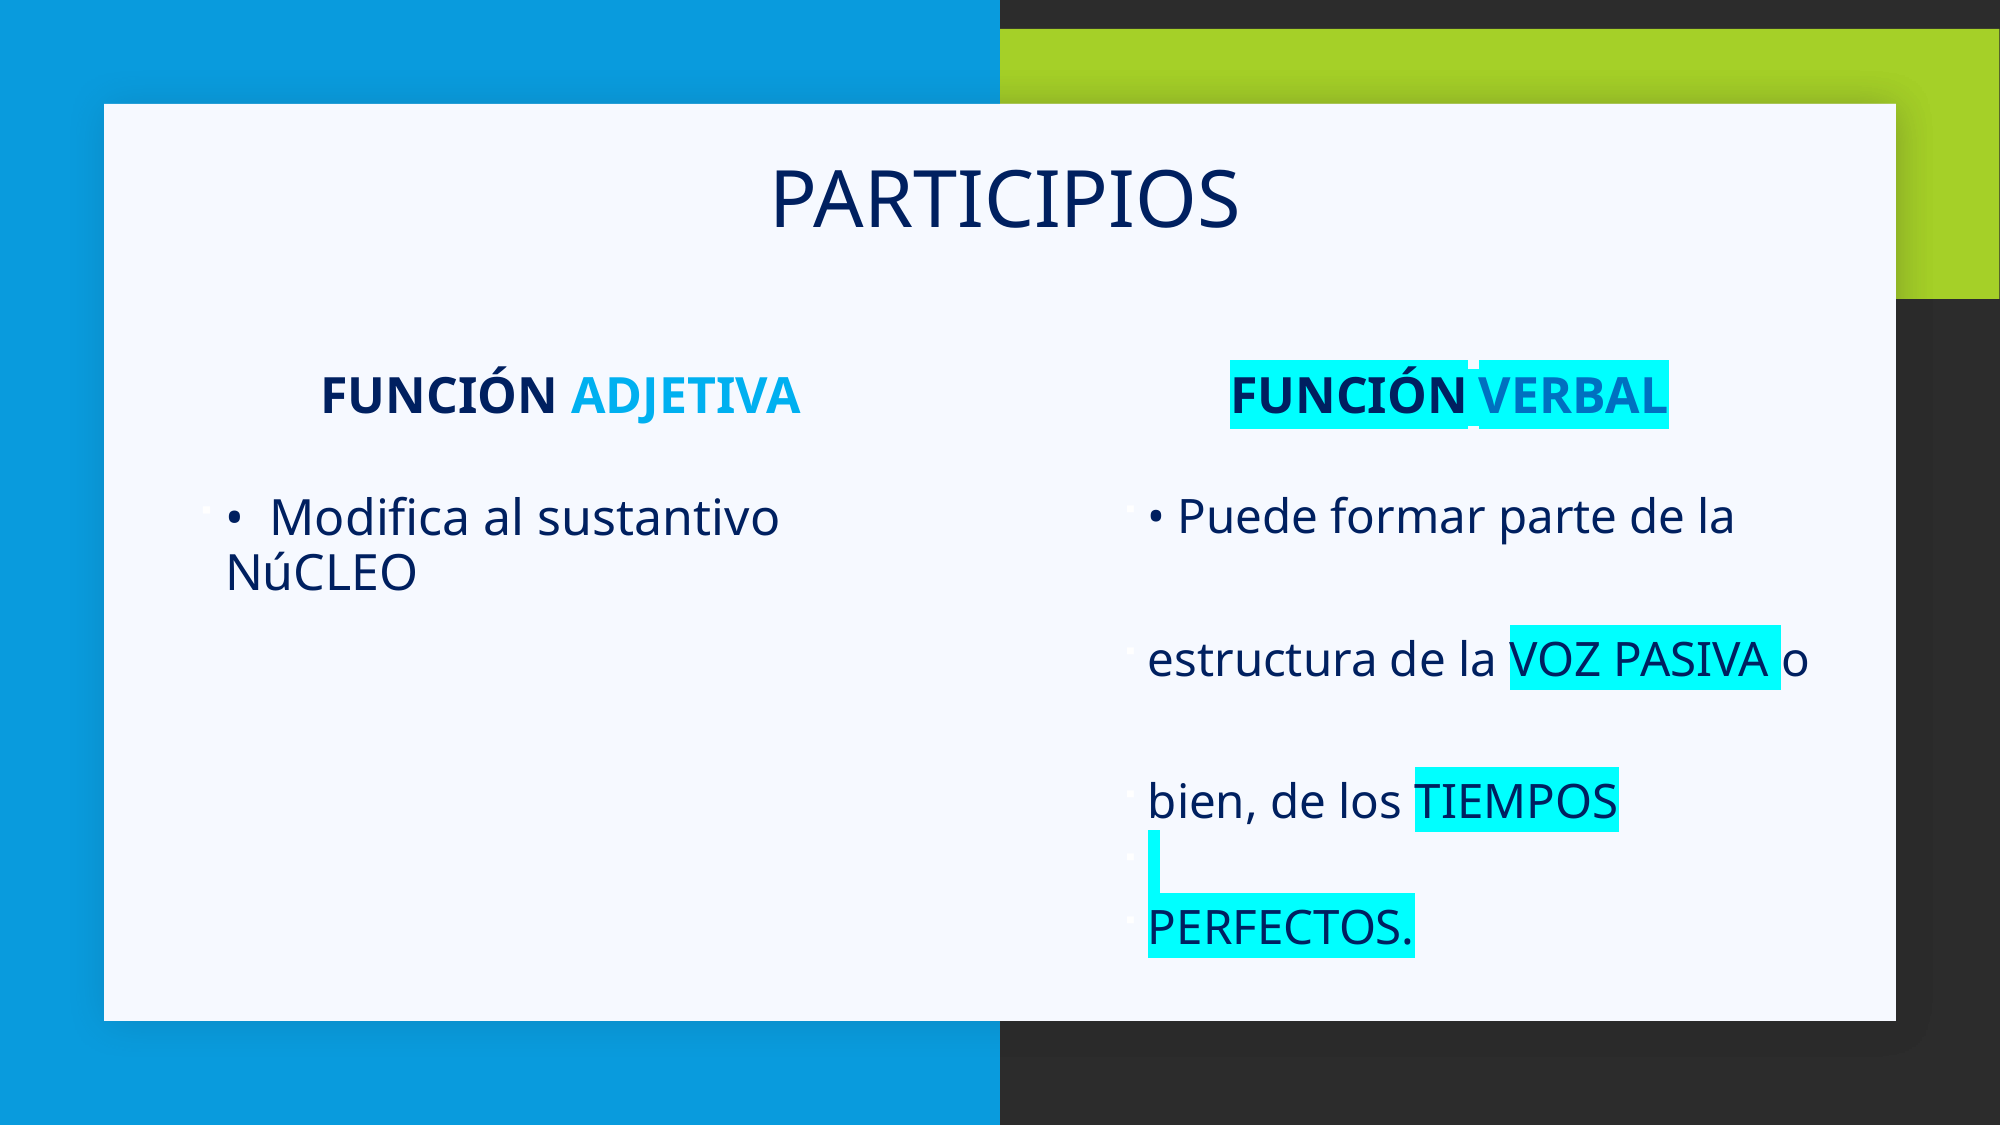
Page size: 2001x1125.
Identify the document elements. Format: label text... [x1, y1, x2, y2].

list • Puede formar parte de la estructura de la VOZ PASIVA o bien, de los TIEMPOS PERFECTOS. [1068, 485, 1902, 963]
list FUNCIóN VERBAL [1068, 337, 1830, 459]
title PARTiCIPIOS [180, 154, 1830, 251]
list Función Adjetiva [180, 337, 942, 459]
list • Modifica al sustantivo NúCLEO [180, 485, 942, 963]
